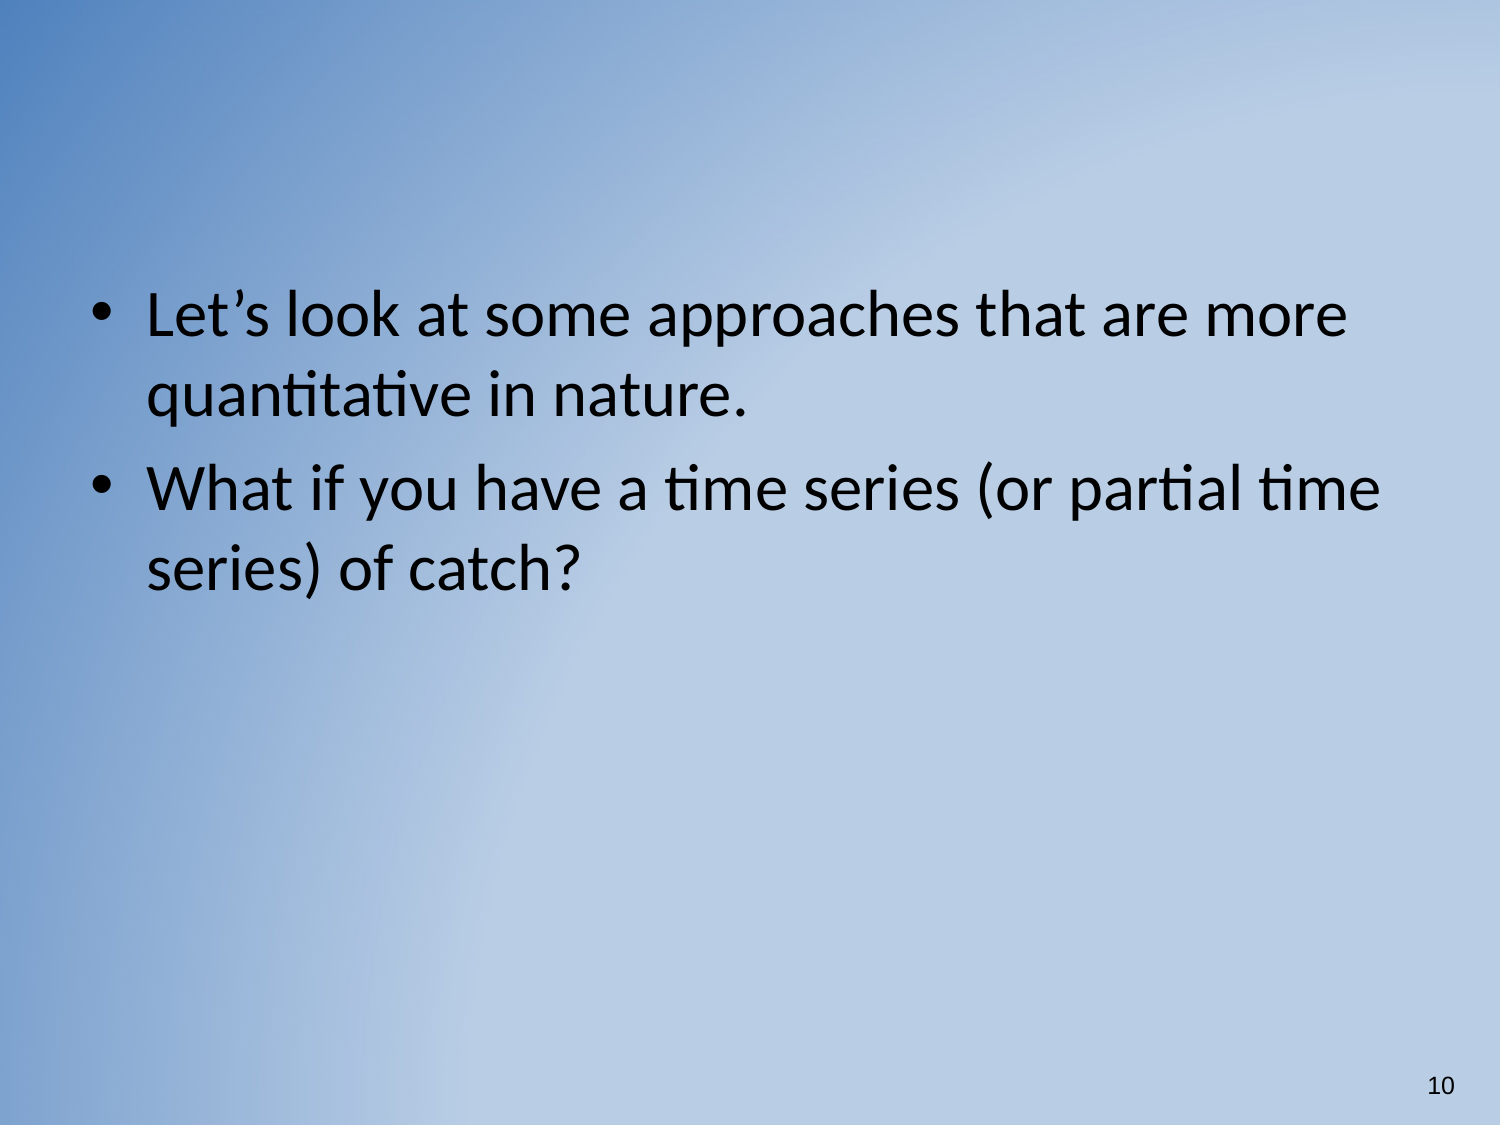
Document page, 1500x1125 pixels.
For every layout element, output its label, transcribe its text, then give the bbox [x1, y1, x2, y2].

list Let’s look at some approaches that are more quantitative in nature. What if you have a time series (or partial time series) of catch? [75, 262, 1425, 1005]
picture [0, 0, 1500, 1125]
